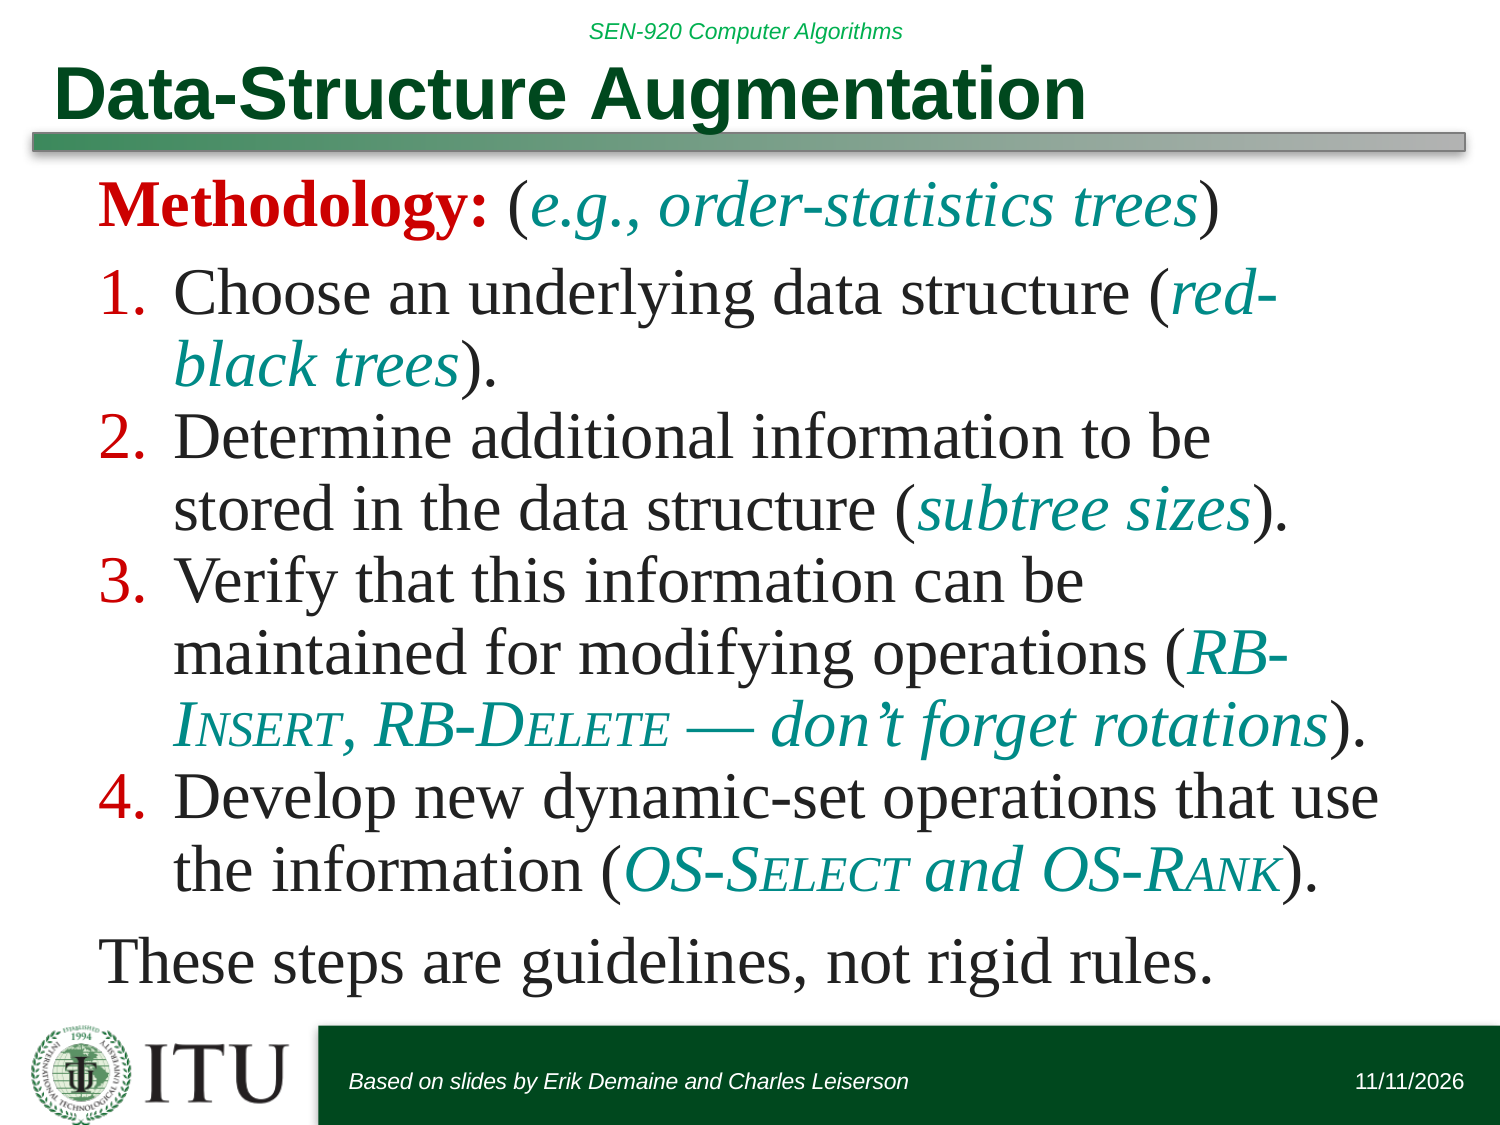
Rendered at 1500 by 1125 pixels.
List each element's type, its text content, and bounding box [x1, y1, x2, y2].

text_box Methodology: (e.g., order-statistics trees) Choose an underlying data structure (red- black trees). Determine additional information to be stored in the data structure (subtree sizes). Verify that this information can be maintained for modifying operations (RB- INSERT, RB-DELETE — don’t forget rotations). Develop new dynamic-set operations that use the information (OS-SELECT and OS-RANK). These steps are guidelines, not rigid rules. [96, 159, 1394, 998]
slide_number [1114, 754, 1465, 1125]
footer Based on slides by Erik Demaine and Charles Leiserson [346, 998, 1038, 1125]
title Data-Structure Augmentation [33, 24, 1465, 213]
